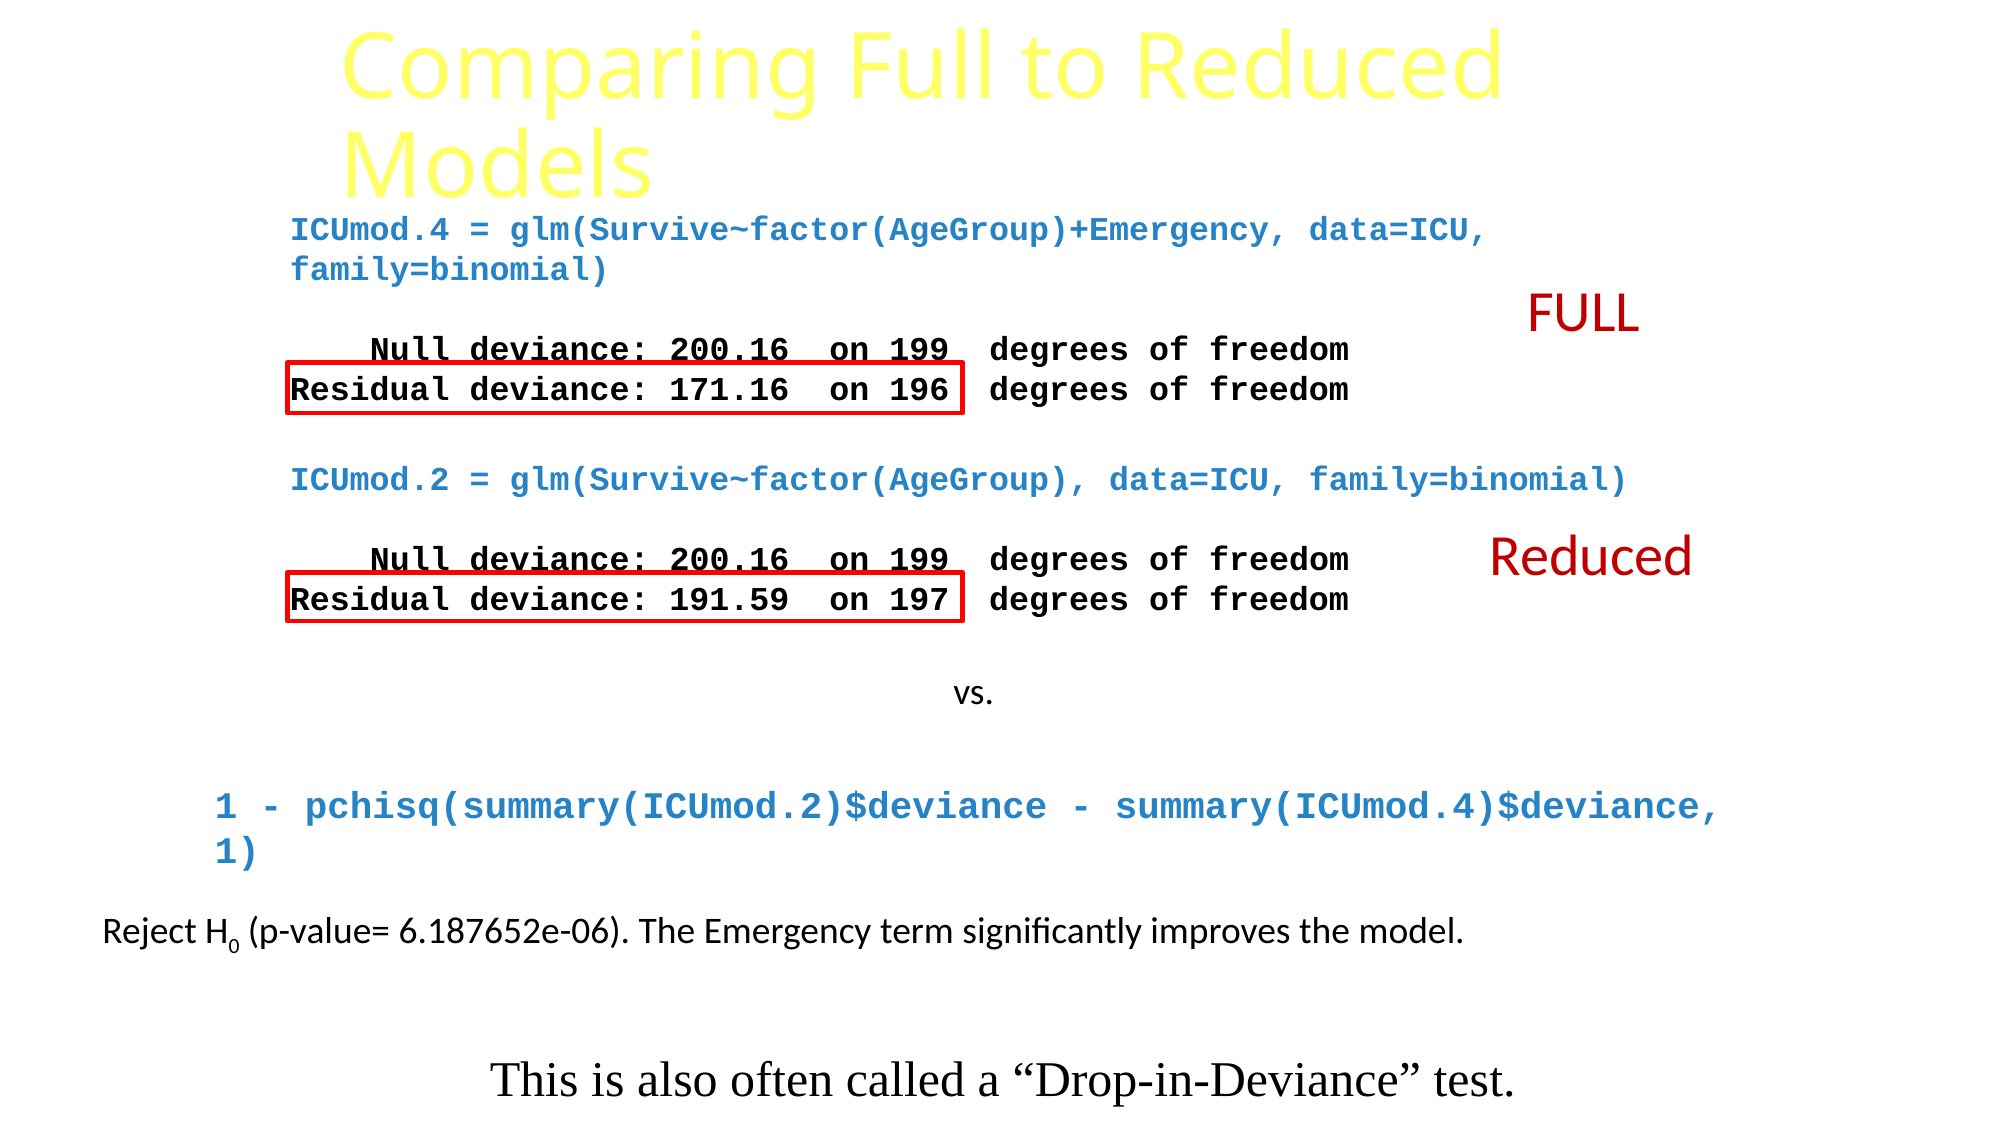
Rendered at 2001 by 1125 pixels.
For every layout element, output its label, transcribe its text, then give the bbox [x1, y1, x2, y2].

text_box [287, 572, 963, 622]
text_box ICUmod.4 = glm(Survive~factor(AgeGroup)+Emergency, data=ICU, family=binomial) Null deviance: 200.16 on 199 degrees of freedom Residual deviance: 171.16 on 196 degrees of freedom [275, 199, 1750, 415]
text_box ICUmod.2 = glm(Survive~factor(AgeGroup), data=ICU, family=binomial) Null deviance: 200.16 on 199 degrees of freedom Residual deviance: 191.59 on 197 degrees of freedom [275, 449, 1750, 625]
text_box Reject H0 (p-value= 6.187652e-06). The Emergency term significantly improves the model. [87, 898, 1963, 965]
text_box [287, 362, 963, 414]
text_box This is also often called a “Drop-in-Deviance” test. [281, 1039, 1725, 1114]
text_box FULL [1512, 265, 1725, 351]
text_box Reduced [1475, 509, 1725, 595]
title Comparing Full to Reduced Models [324, 24, 1675, 199]
text_box 1 - pchisq(summary(ICUmod.2)$deviance - summary(ICUmod.4)$deviance, 1) [200, 774, 1800, 879]
